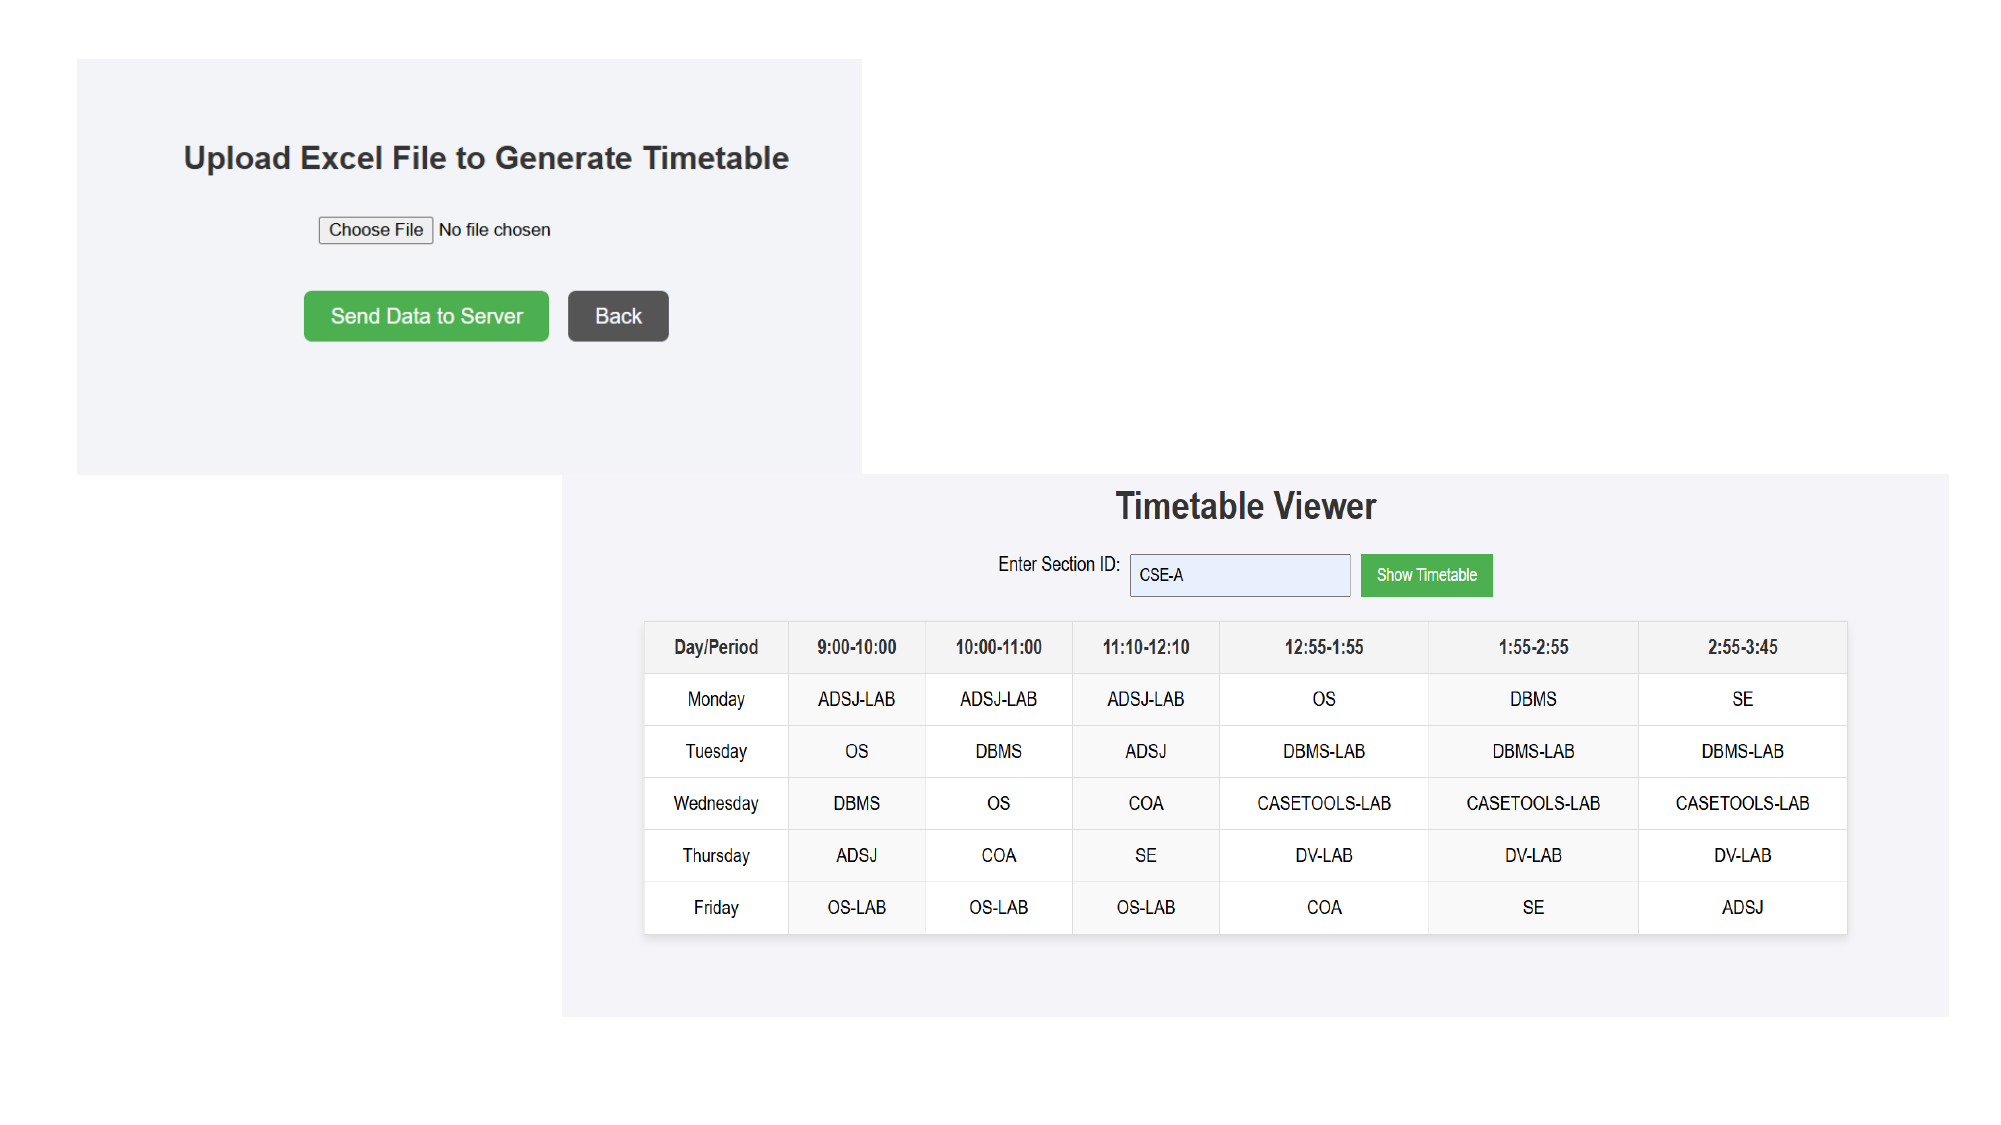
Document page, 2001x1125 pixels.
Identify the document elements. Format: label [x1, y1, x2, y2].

picture [77, 59, 1949, 1017]
